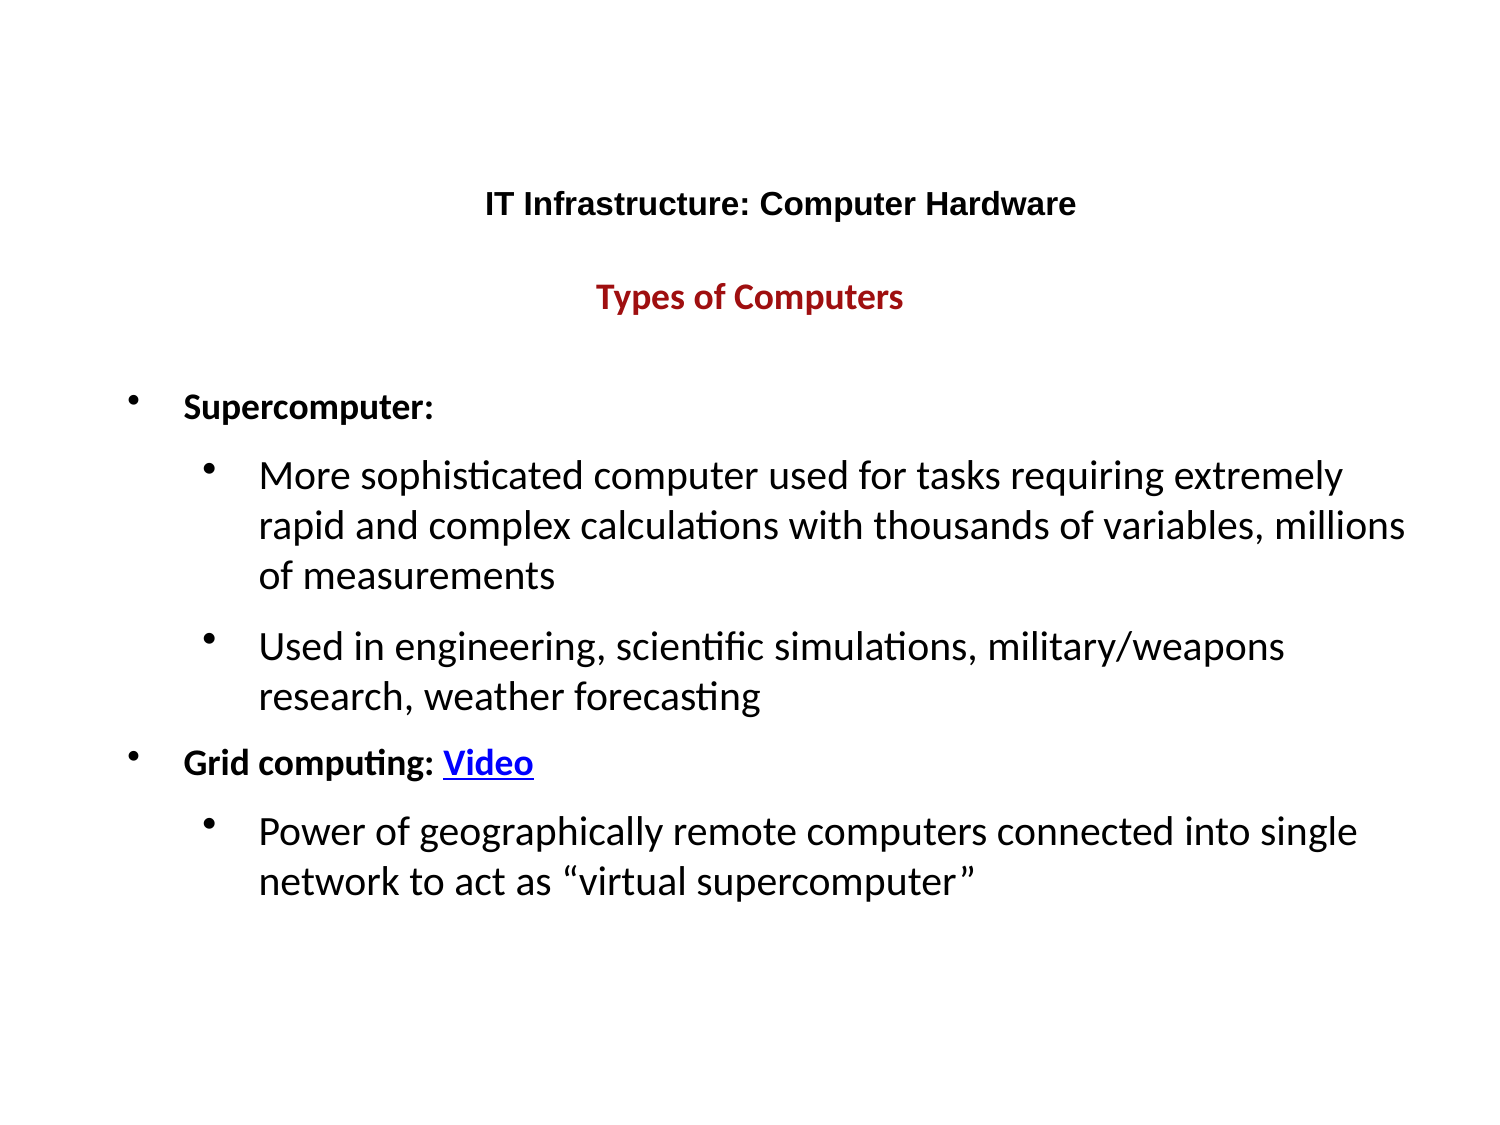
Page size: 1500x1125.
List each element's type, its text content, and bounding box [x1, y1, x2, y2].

text_box IT Infrastructure: Computer Hardware [237, 174, 1325, 230]
text_box Types of Computers [112, 264, 1388, 325]
text_box Supercomputer: More sophisticated computer used for tasks requiring extremely rapid and complex calculations with thousands of variables, millions of measurements Used in engineering, scientific simulations, military/weapons research, weather forecasting Grid computing: Video Power of geographically remote computers connected into single network to act as “virtual supercomputer” [112, 375, 1438, 1023]
